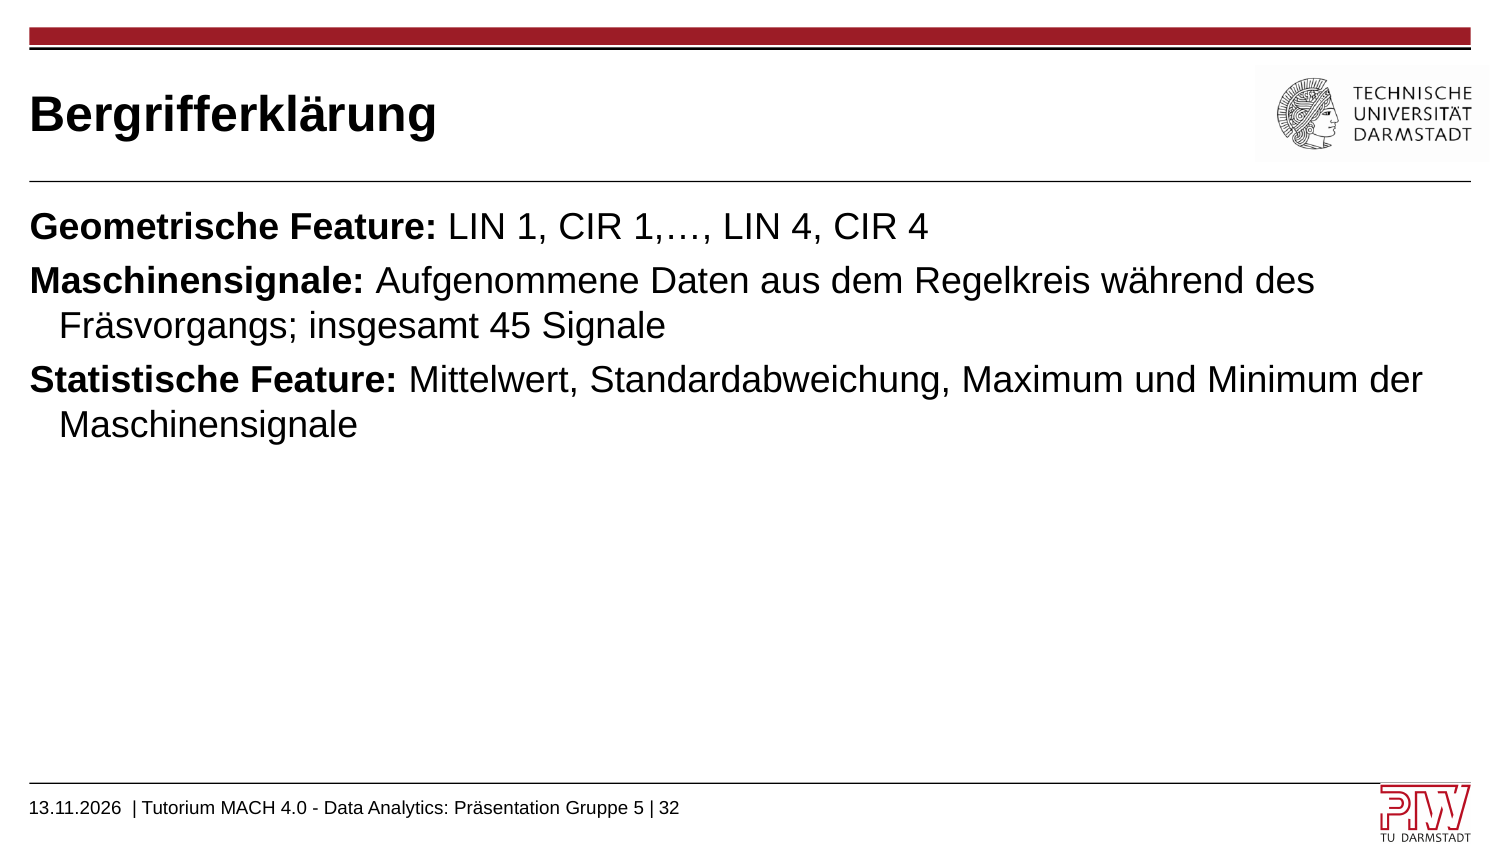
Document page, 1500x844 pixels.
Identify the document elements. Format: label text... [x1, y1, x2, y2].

picture [1255, 65, 1490, 162]
picture [1380, 783, 1471, 844]
title Bergrifferklärung [29, 60, 1149, 164]
list Geometrische Feature: LIN 1, CIR 1,…, LIN 4, CIR 4 Maschinensignale: Aufgenommene Daten aus dem Regelkreis während des Fräsvorgangs; insgesamt 45 Signale Statistische Feature: Mittelwert, Standardabweichung, Maximum und Minimum der Maschinensignale [29, 194, 1471, 746]
